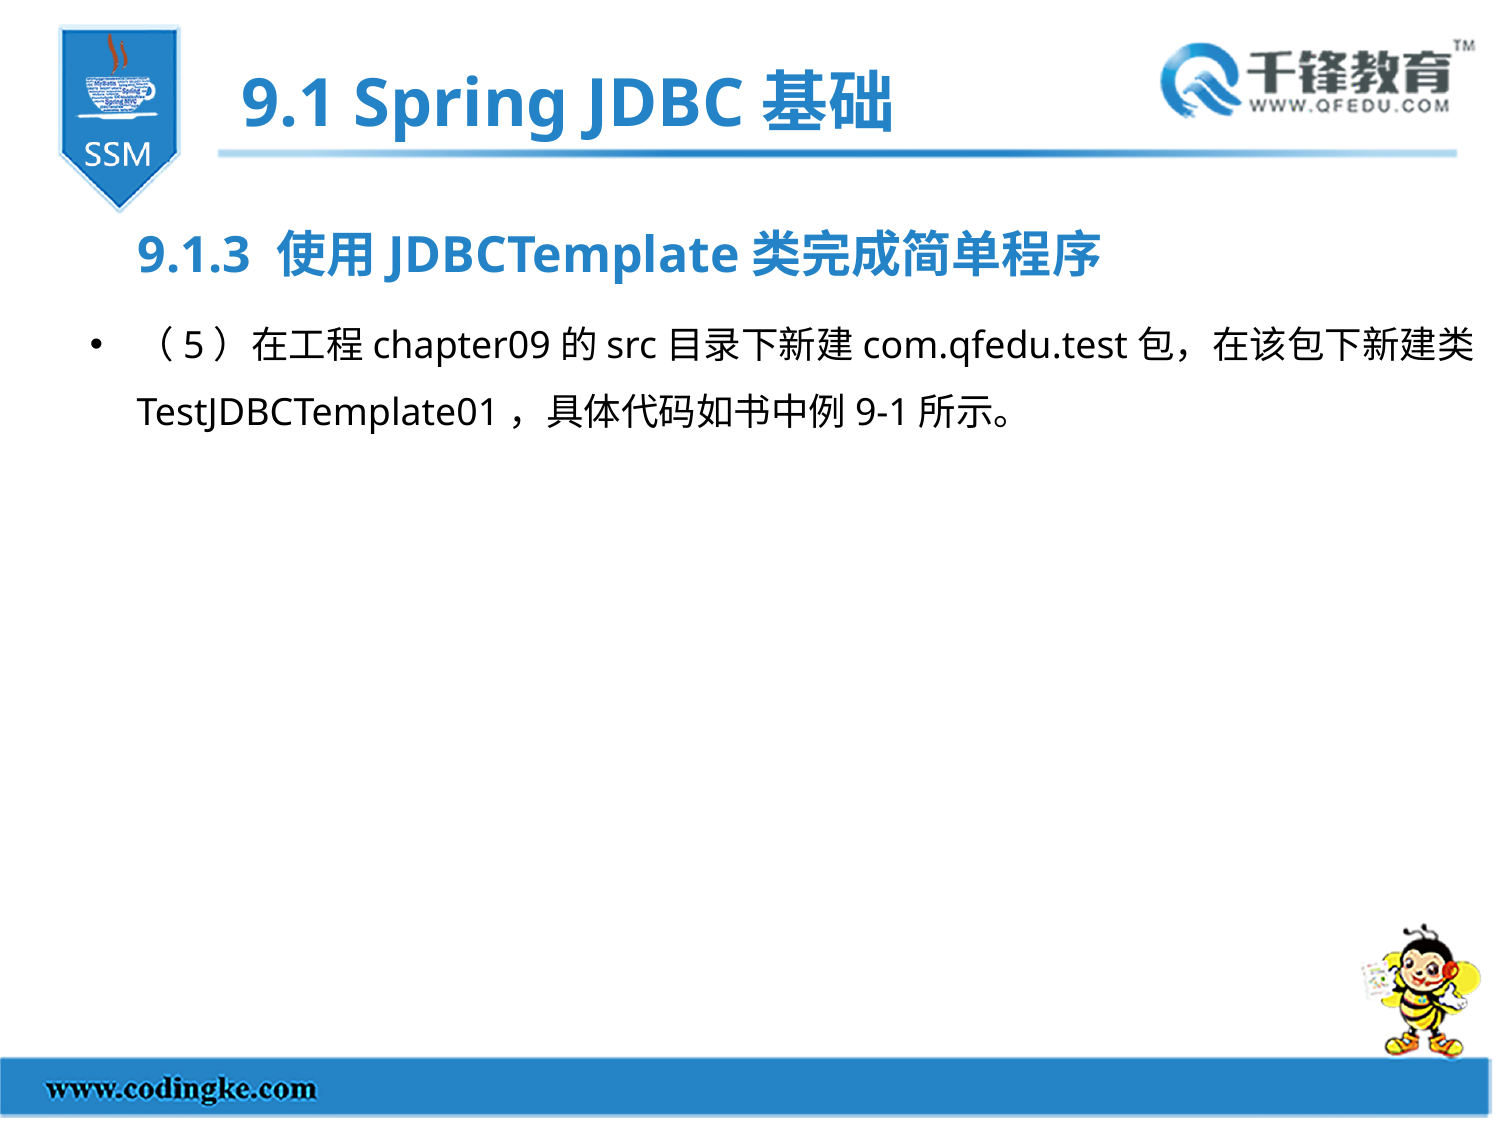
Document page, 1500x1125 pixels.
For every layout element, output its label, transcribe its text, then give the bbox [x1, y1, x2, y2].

text_box （5）在工程chapter09的src目录下新建com.qfedu.test包，在该包下新建类TestJDBCTemplate01，具体代码如书中例9-1所示。 [0, 290, 1500, 441]
text_box 9.1.3 使用JDBCTemplate类完成简单程序 [122, 215, 1297, 290]
text_box 9.1 Spring JDBC基础 [226, 53, 1038, 146]
picture [0, 441, 1500, 1125]
picture [0, 0, 1500, 290]
